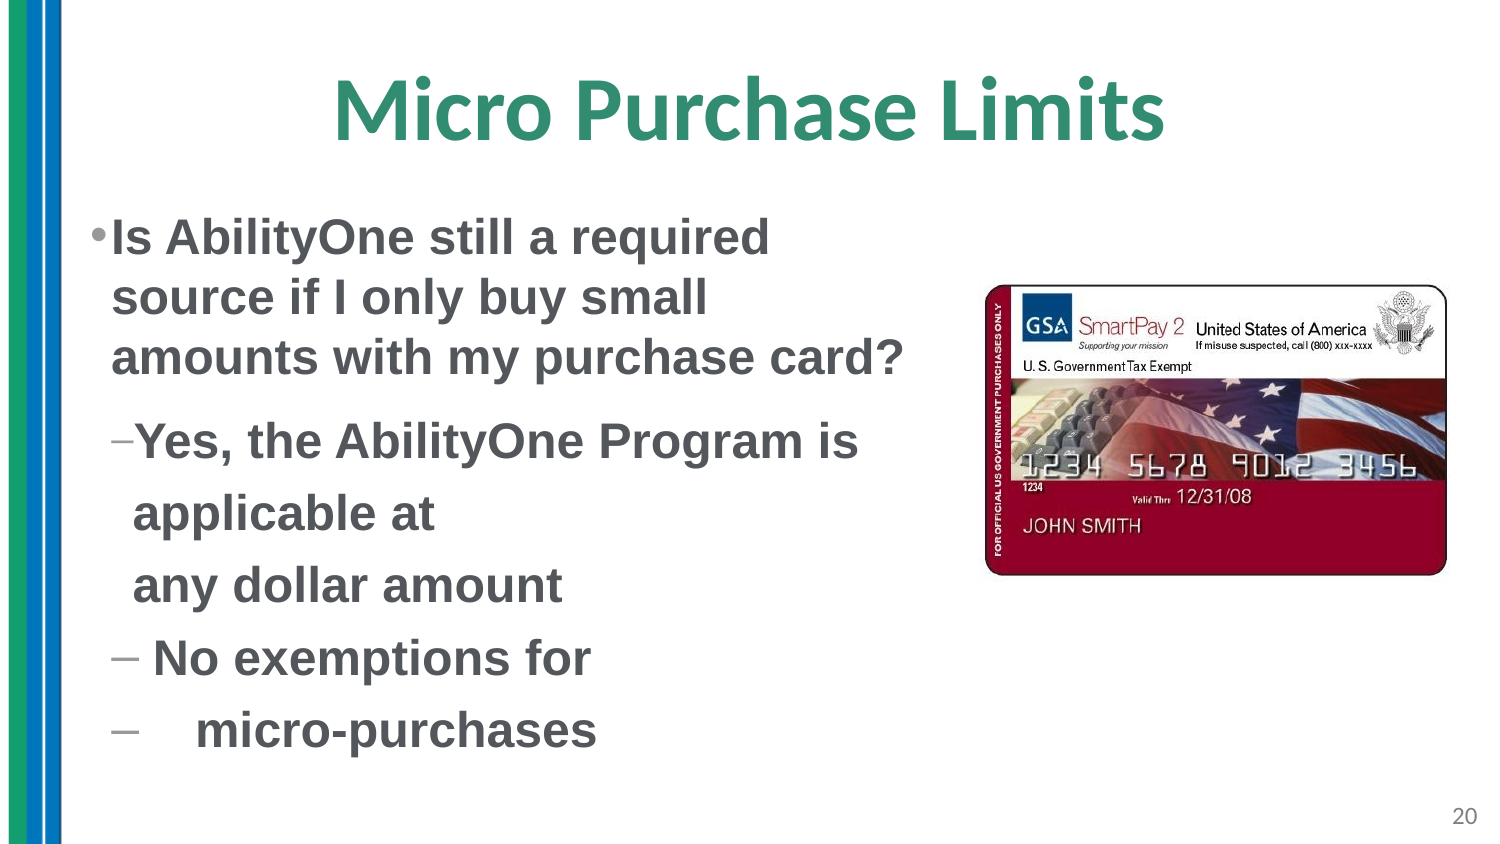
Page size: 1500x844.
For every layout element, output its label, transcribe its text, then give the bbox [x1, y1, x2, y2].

picture [0, 0, 26, 844]
list Is AbilityOne still a required source if I only buy small amounts with my purchase card? Yes, the AbilityOne Program is applicable at any dollar amount No exemptions for micro-purchases [75, 196, 937, 754]
picture [29, 0, 1500, 844]
title Micro Purchase Limits [75, 33, 1425, 175]
